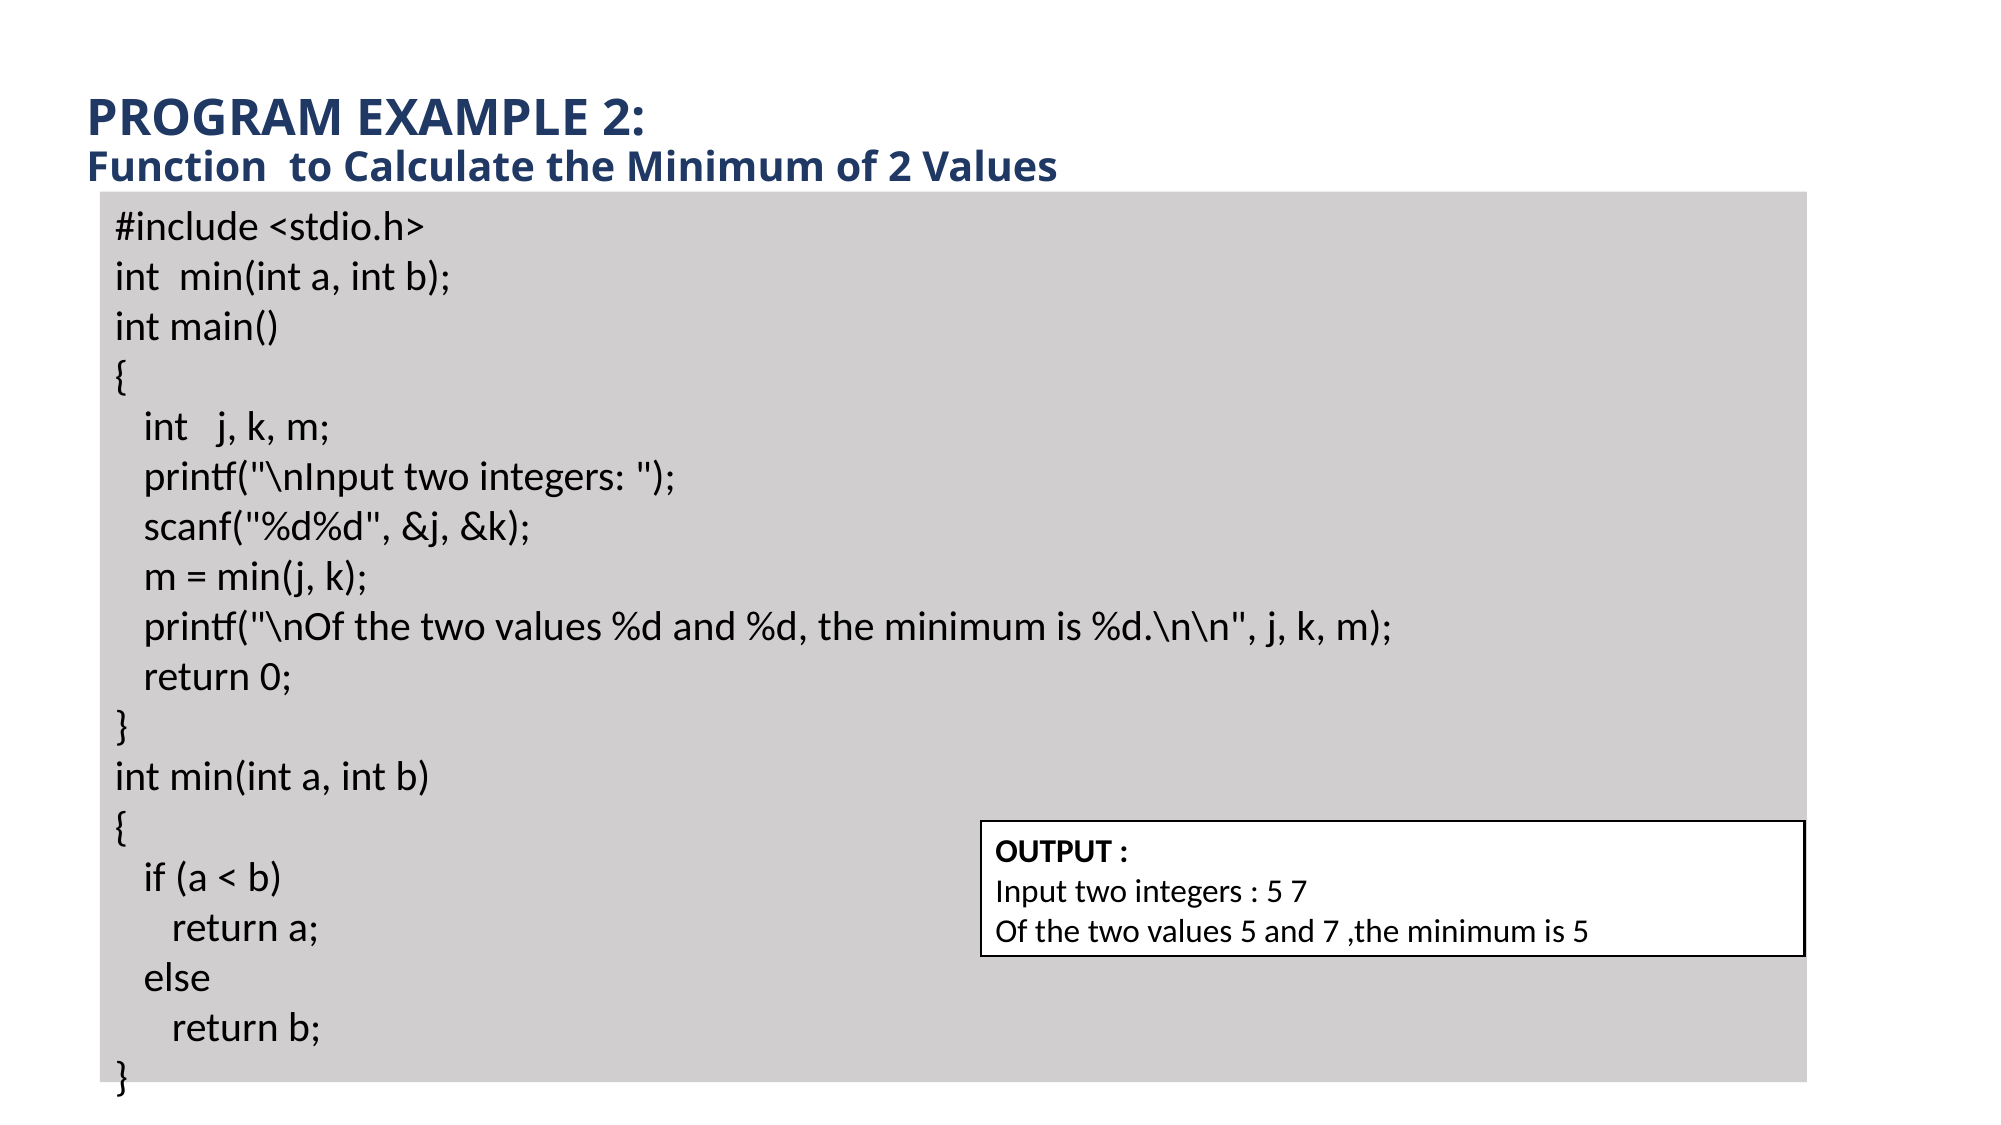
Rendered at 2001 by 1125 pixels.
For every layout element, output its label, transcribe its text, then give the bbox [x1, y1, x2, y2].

title PROGRAM EXAMPLE 2: Function to Calculate the Minimum of 2 Values [71, 83, 1907, 294]
text_box OUTPUT : Input two integers : 5 7 Of the two values 5 and 7 ,the minimum is 5 [980, 820, 1806, 957]
list #include <stdio.h> int min(int a, int b); int main() { int j, k, m; printf("\nInput two integers: "); scanf("%d%d", &j, &k); m = min(j, k); printf("\nOf the two values %d and %d, the minimum is %d.\n\n", j, k, m); return 0; } int min(int a, int b) { if (a < b) return a; else return b; } [99, 191, 1807, 1083]
